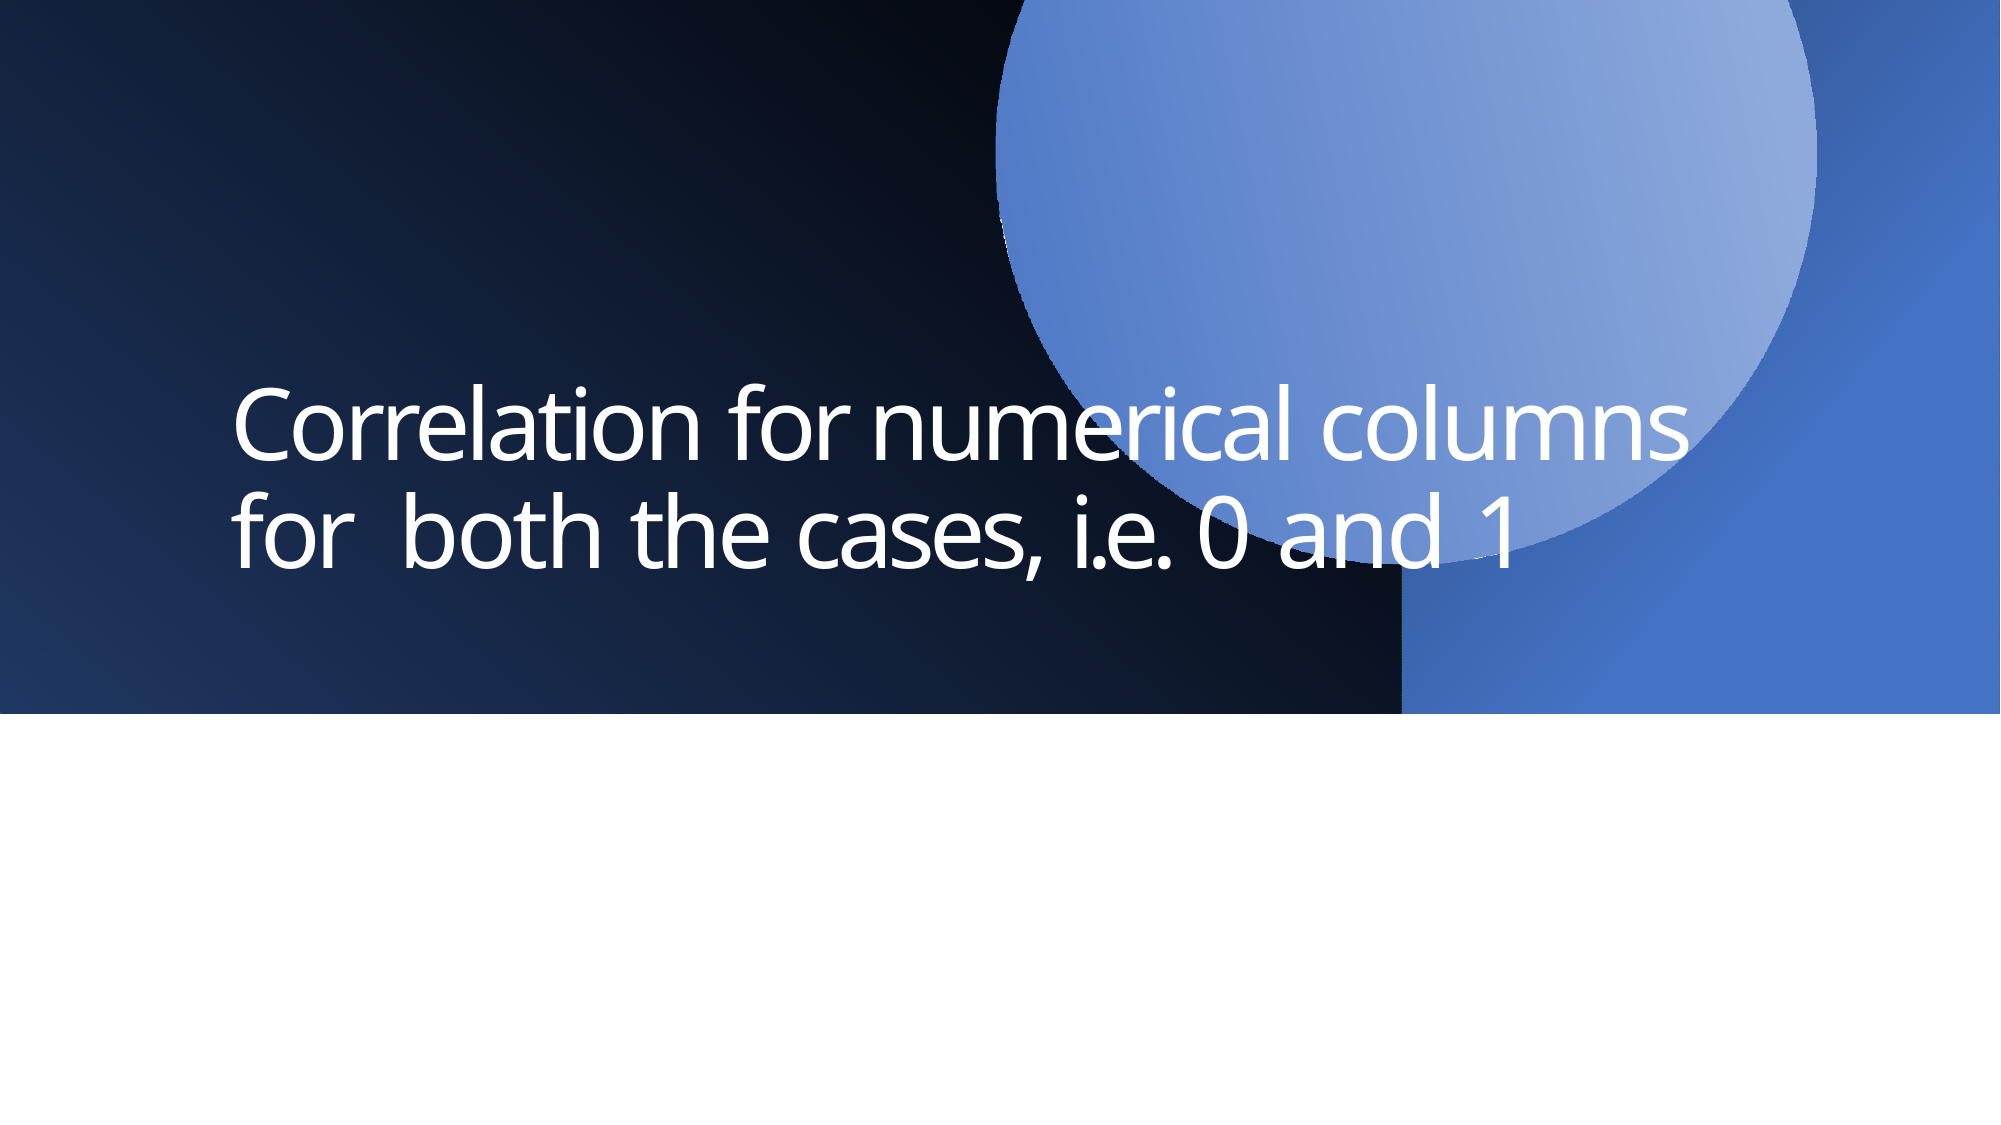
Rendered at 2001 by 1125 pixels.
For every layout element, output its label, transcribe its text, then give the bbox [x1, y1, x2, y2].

picture [0, 0, 2000, 714]
title Correlation for numerical columns for both the cases, i.e. 0 and 1 [228, 356, 1772, 589]
